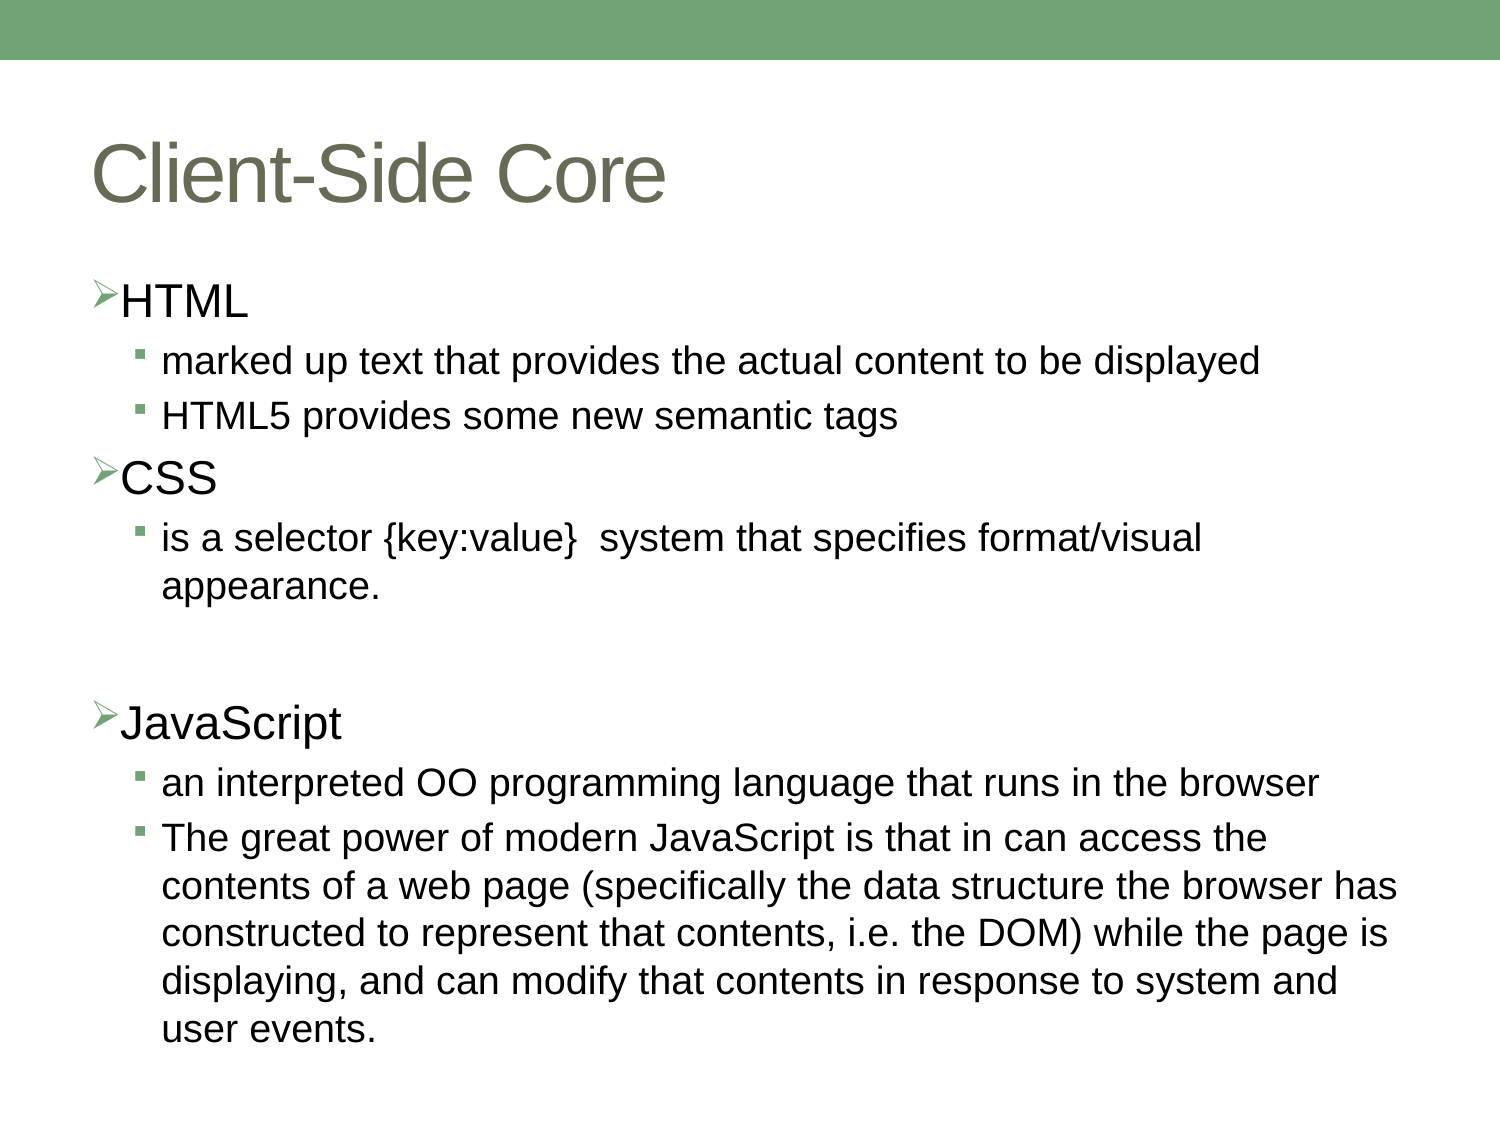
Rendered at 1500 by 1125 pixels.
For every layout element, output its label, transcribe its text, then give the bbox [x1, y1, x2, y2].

list HTML marked up text that provides the actual content to be displayed HTML5 provides some new semantic tags CSS is a selector {key:value} system that specifies format/visual appearance. JavaScript an interpreted OO programming language that runs in the browser The great power of modern JavaScript is that in can access the contents of a web page (specifically the data structure the browser has constructed to represent that contents, i.e. the DOM) while the page is displaying, and can modify that contents in response to system and user events. [75, 262, 1425, 1063]
title Client-Side Core [75, 87, 1425, 250]
